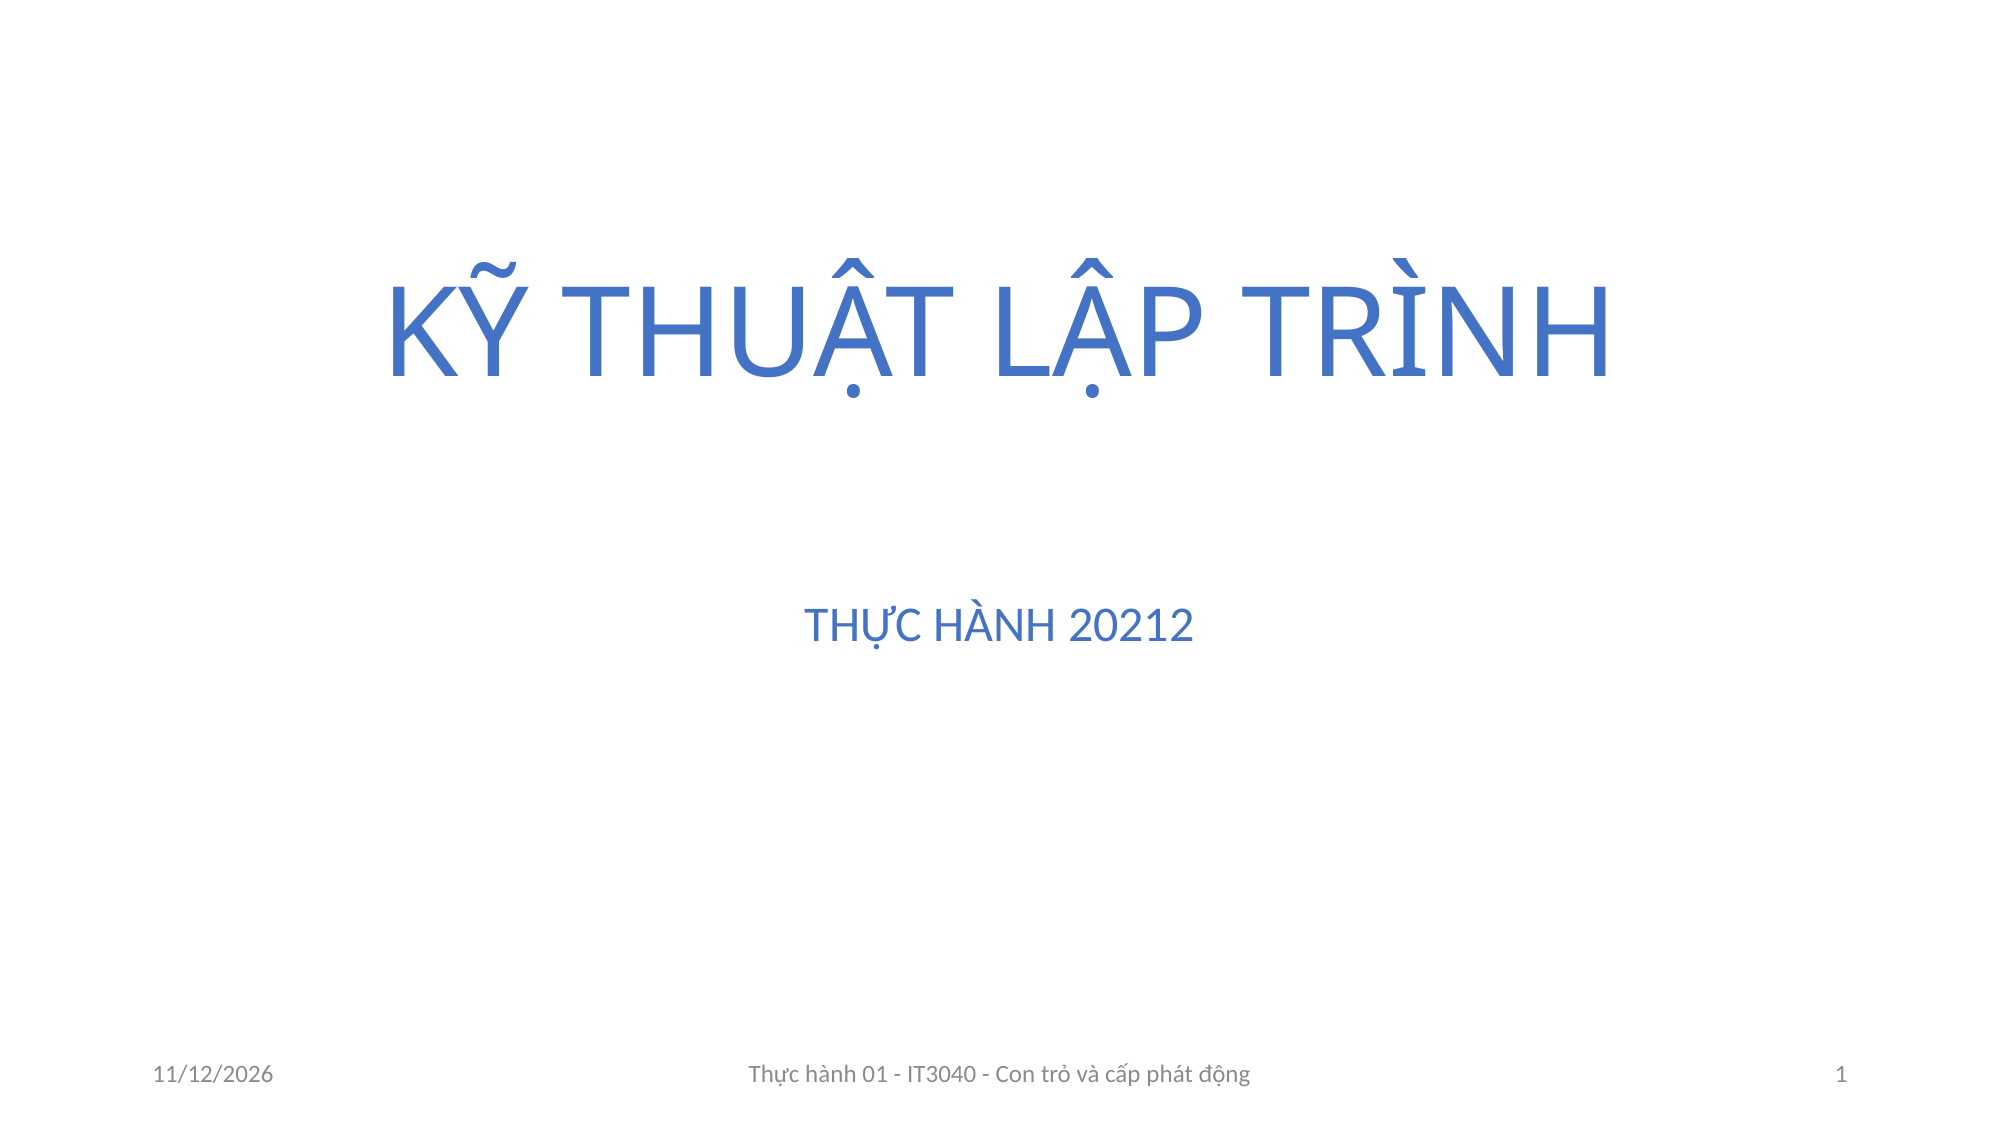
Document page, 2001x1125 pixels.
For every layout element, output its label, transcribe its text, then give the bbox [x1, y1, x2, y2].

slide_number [137, 1042, 588, 1103]
subtitle THỰC HÀNH 20212 [249, 590, 1750, 863]
slide_number 1 [1412, 1042, 1863, 1103]
title KỸ THUẬT LẬP TRÌNH [249, 19, 1750, 411]
footer Thực hành 01 - IT3040 - Con trỏ và cấp phát động [662, 1042, 1338, 1103]
